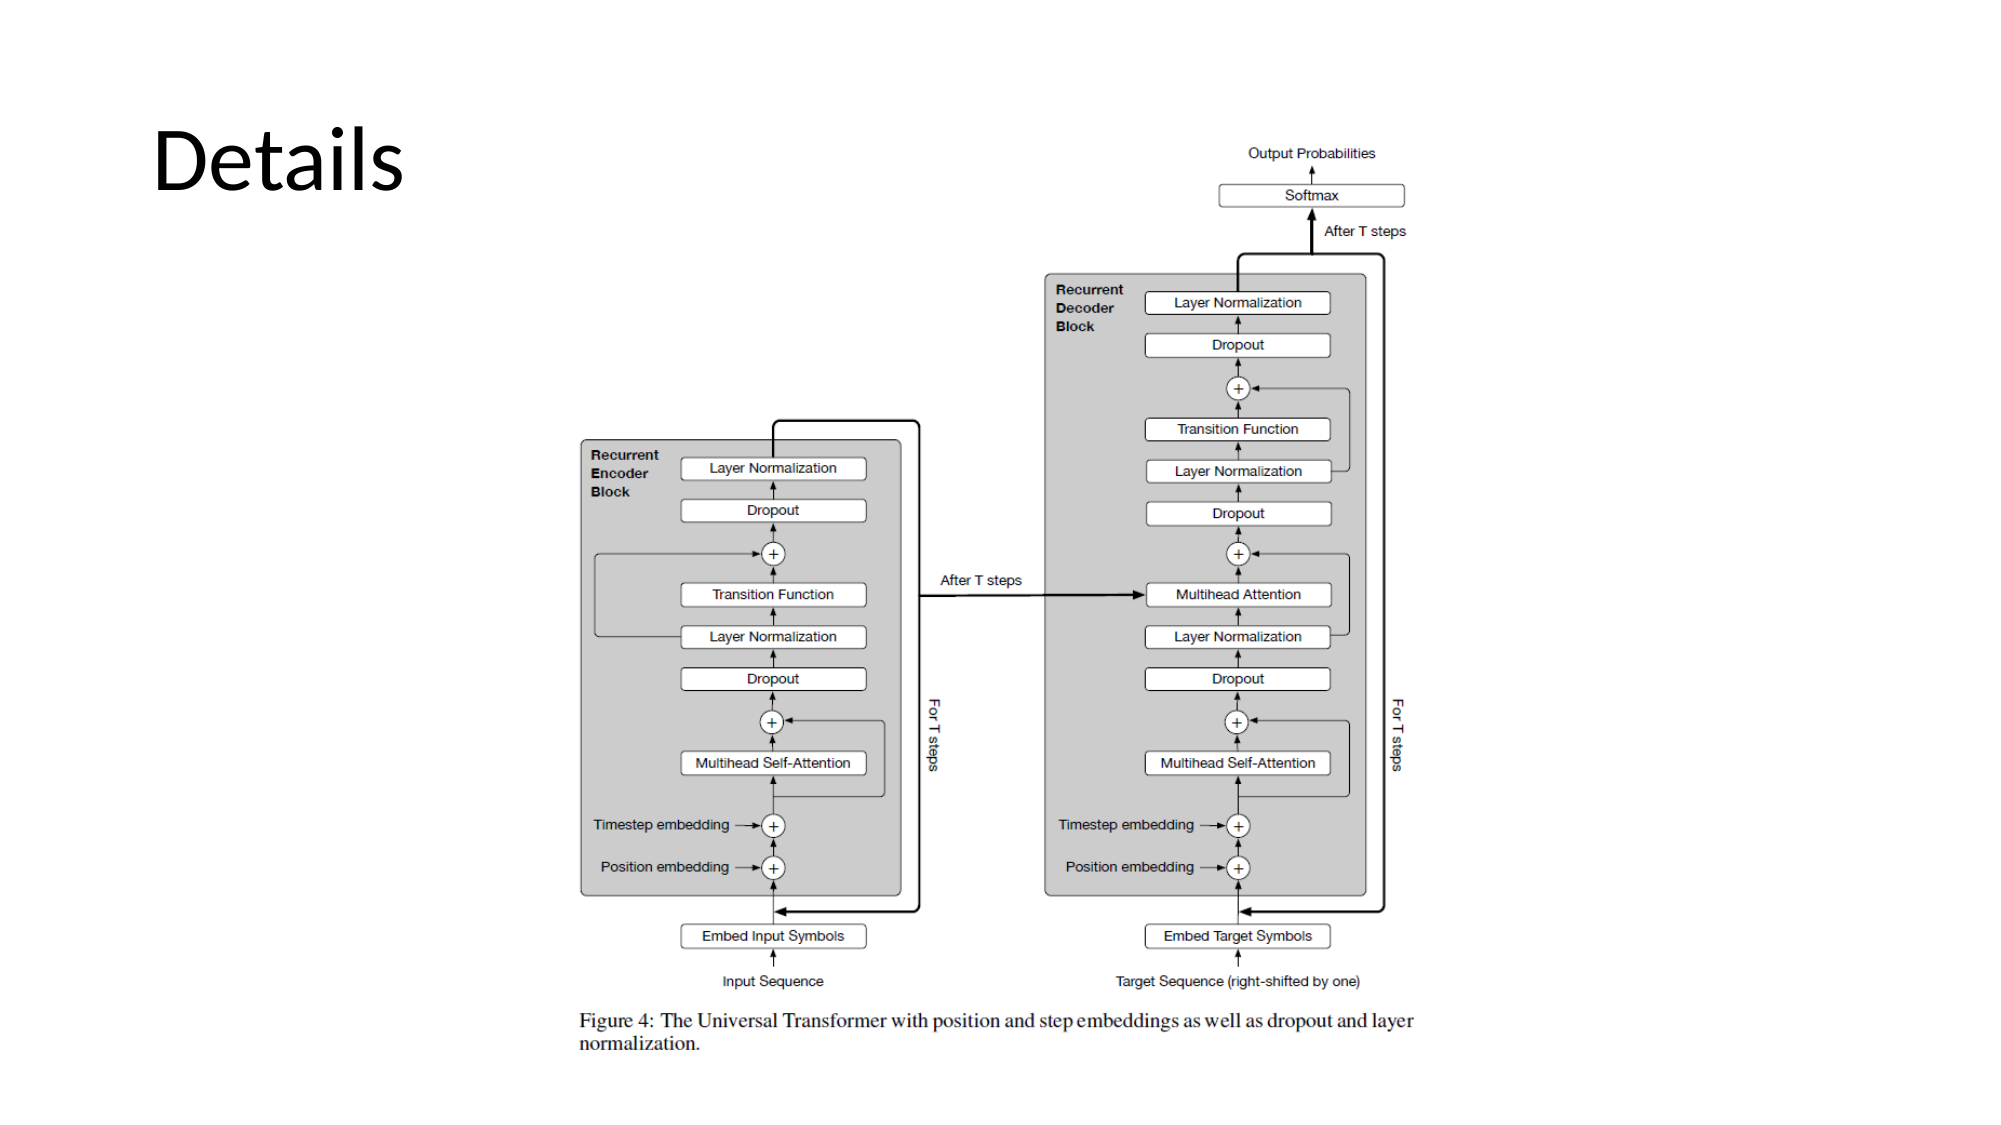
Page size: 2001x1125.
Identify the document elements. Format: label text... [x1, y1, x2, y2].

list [543, 115, 1456, 1064]
title Details [137, 45, 1863, 263]
